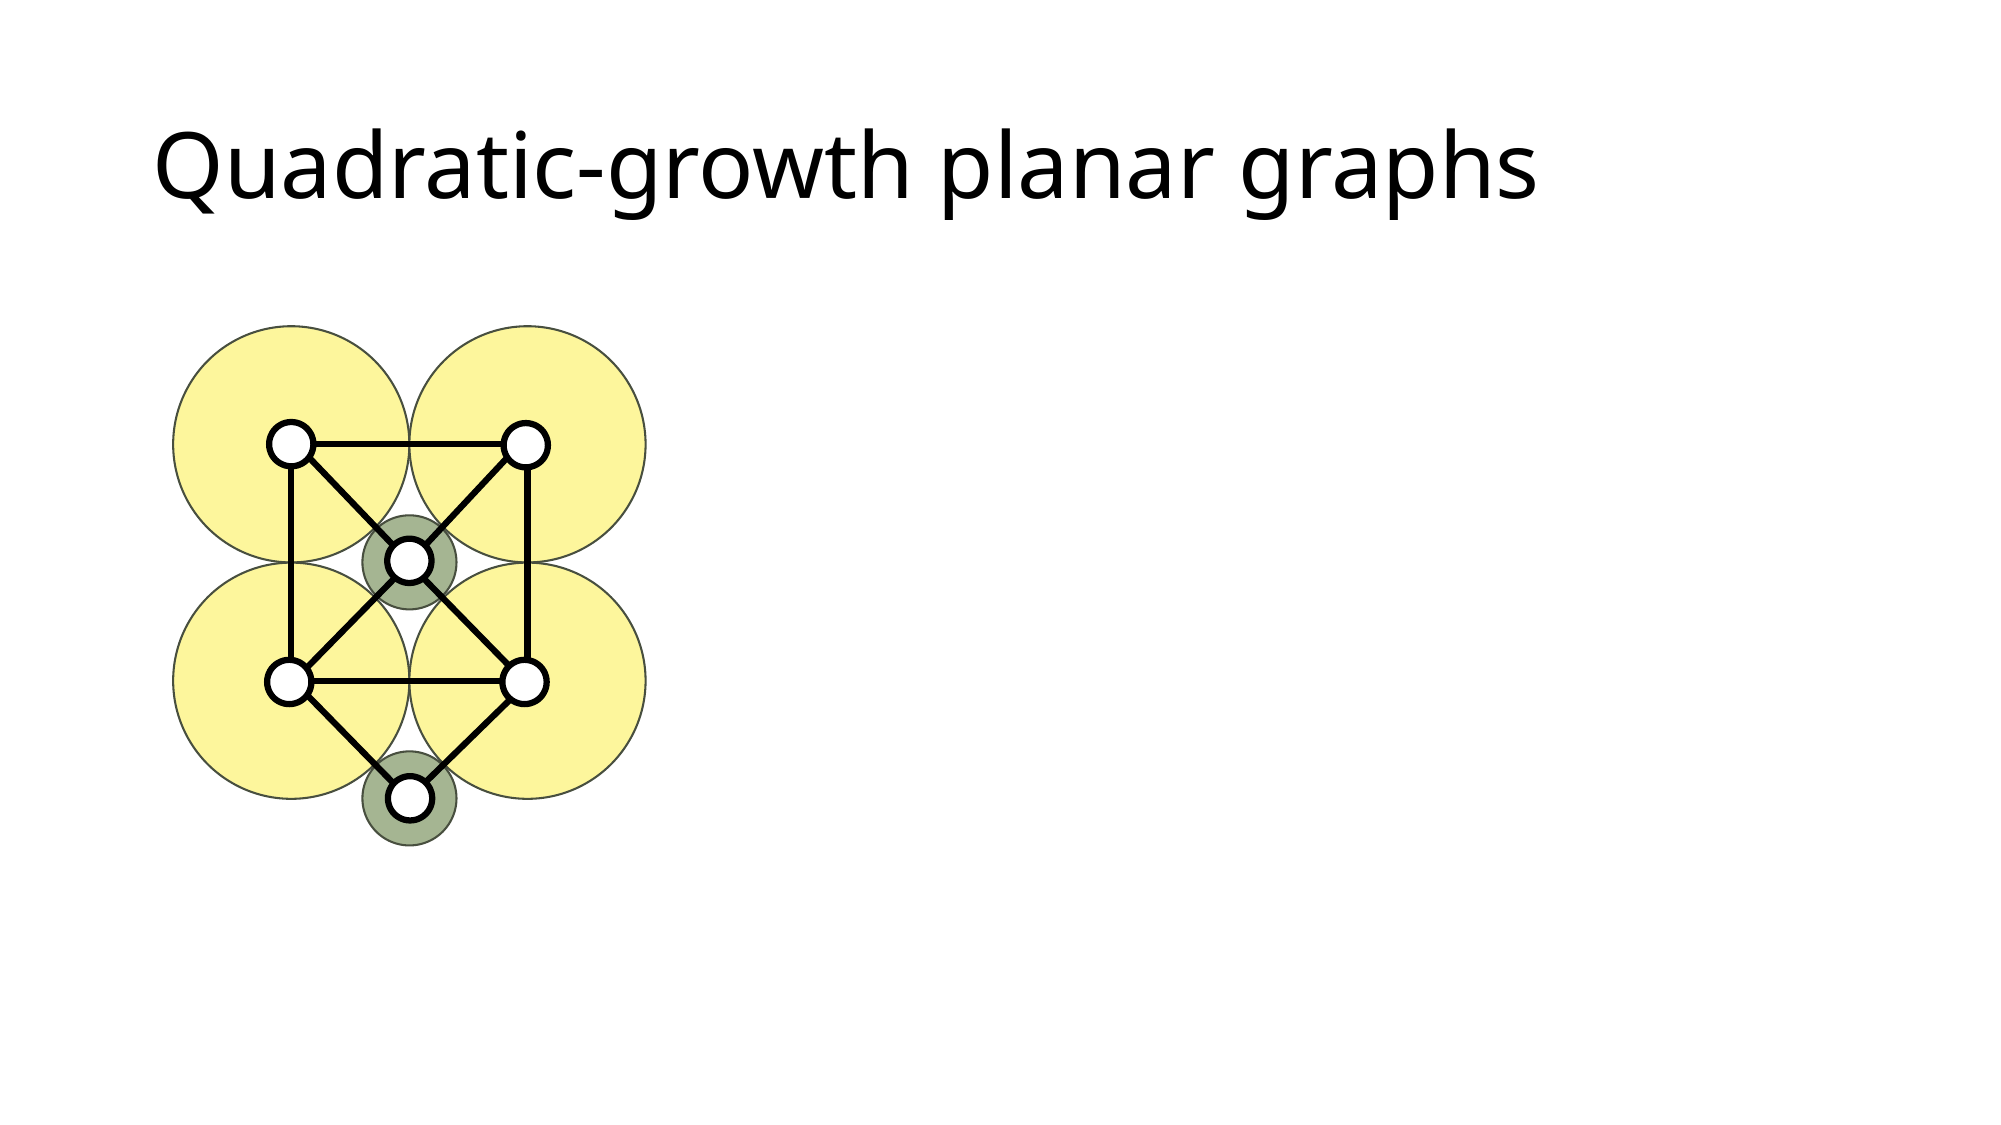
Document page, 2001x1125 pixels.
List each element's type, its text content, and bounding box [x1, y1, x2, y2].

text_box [295, 443, 409, 562]
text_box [293, 680, 408, 799]
text_box [268, 420, 315, 468]
title Quadratic-growth planar graphs [137, 59, 1863, 278]
text_box [266, 658, 293, 706]
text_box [408, 563, 523, 680]
text_box [528, 659, 548, 705]
text_box [172, 325, 409, 563]
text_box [409, 443, 521, 563]
text_box [408, 325, 647, 563]
text_box [502, 422, 549, 469]
text_box [361, 799, 458, 847]
text_box [386, 799, 434, 822]
text_box [513, 561, 647, 800]
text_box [408, 680, 530, 799]
text_box [523, 658, 527, 680]
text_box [294, 562, 410, 680]
text_box [172, 561, 306, 800]
